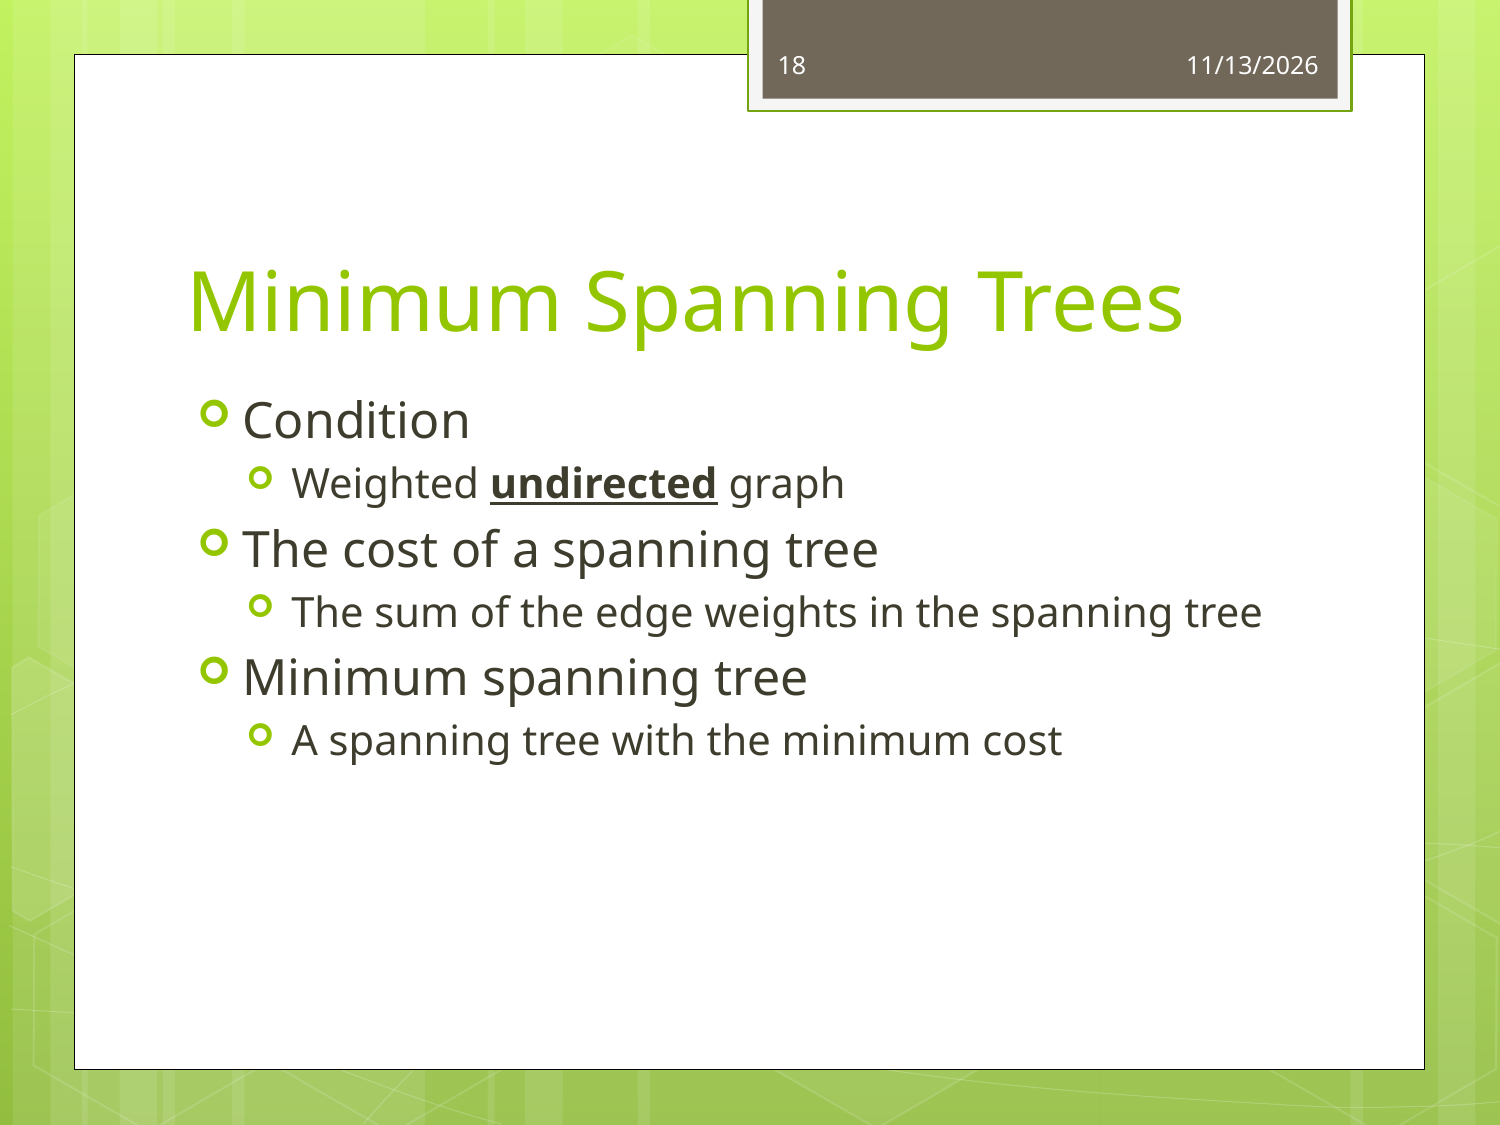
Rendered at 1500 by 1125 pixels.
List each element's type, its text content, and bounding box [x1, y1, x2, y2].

title Minimum Spanning Trees [171, 168, 1324, 357]
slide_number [983, 36, 1334, 97]
slide_number 18 [762, 36, 982, 97]
list Condition Weighted undirected graph The cost of a spanning tree The sum of the edge weights in the spanning tree Minimum spanning tree A spanning tree with the minimum cost [171, 381, 1283, 957]
